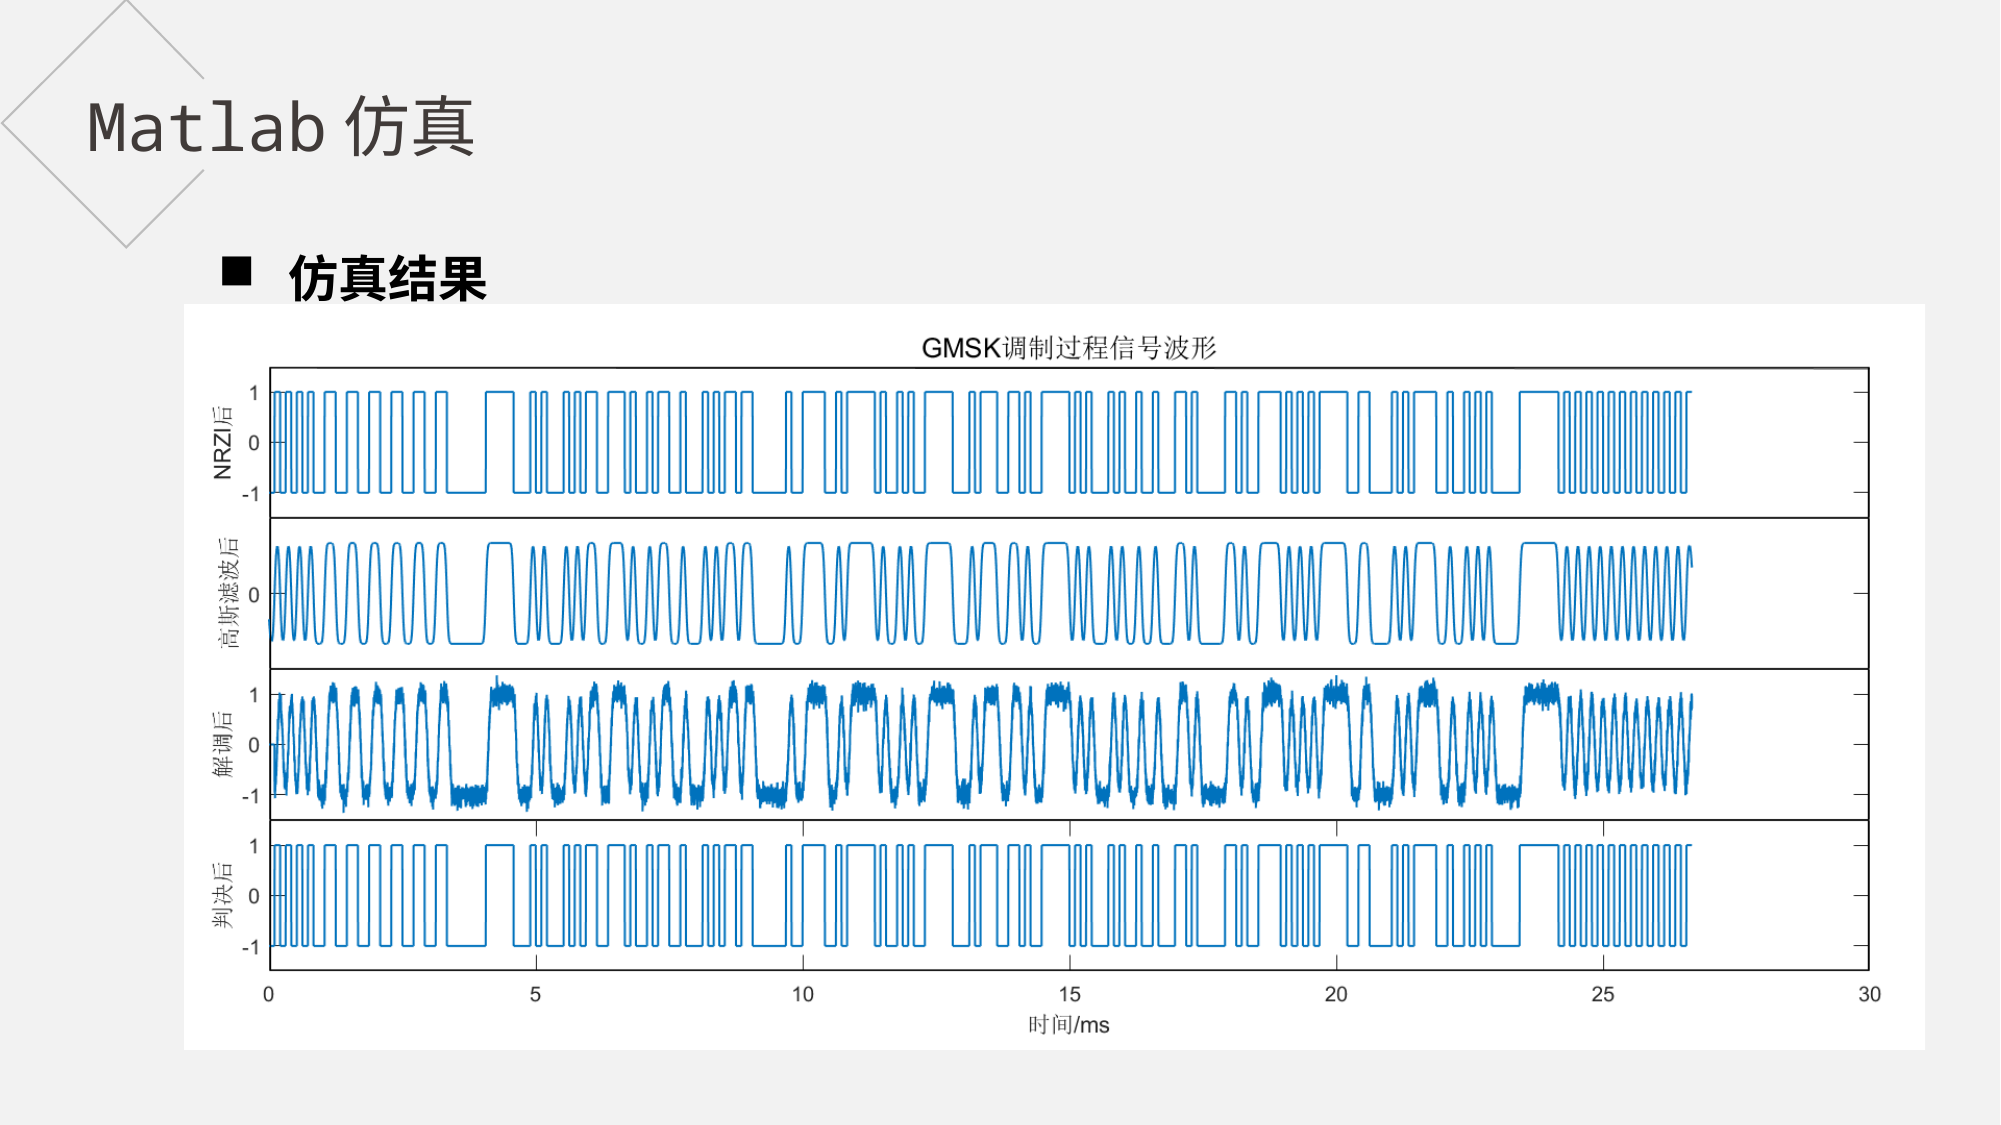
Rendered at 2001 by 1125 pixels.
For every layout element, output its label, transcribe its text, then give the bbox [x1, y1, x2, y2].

picture [183, 304, 1926, 1050]
text_box Matlab仿真 [204, 77, 509, 172]
text_box [0, 0, 205, 249]
text_box 仿真结果 [203, 209, 744, 304]
